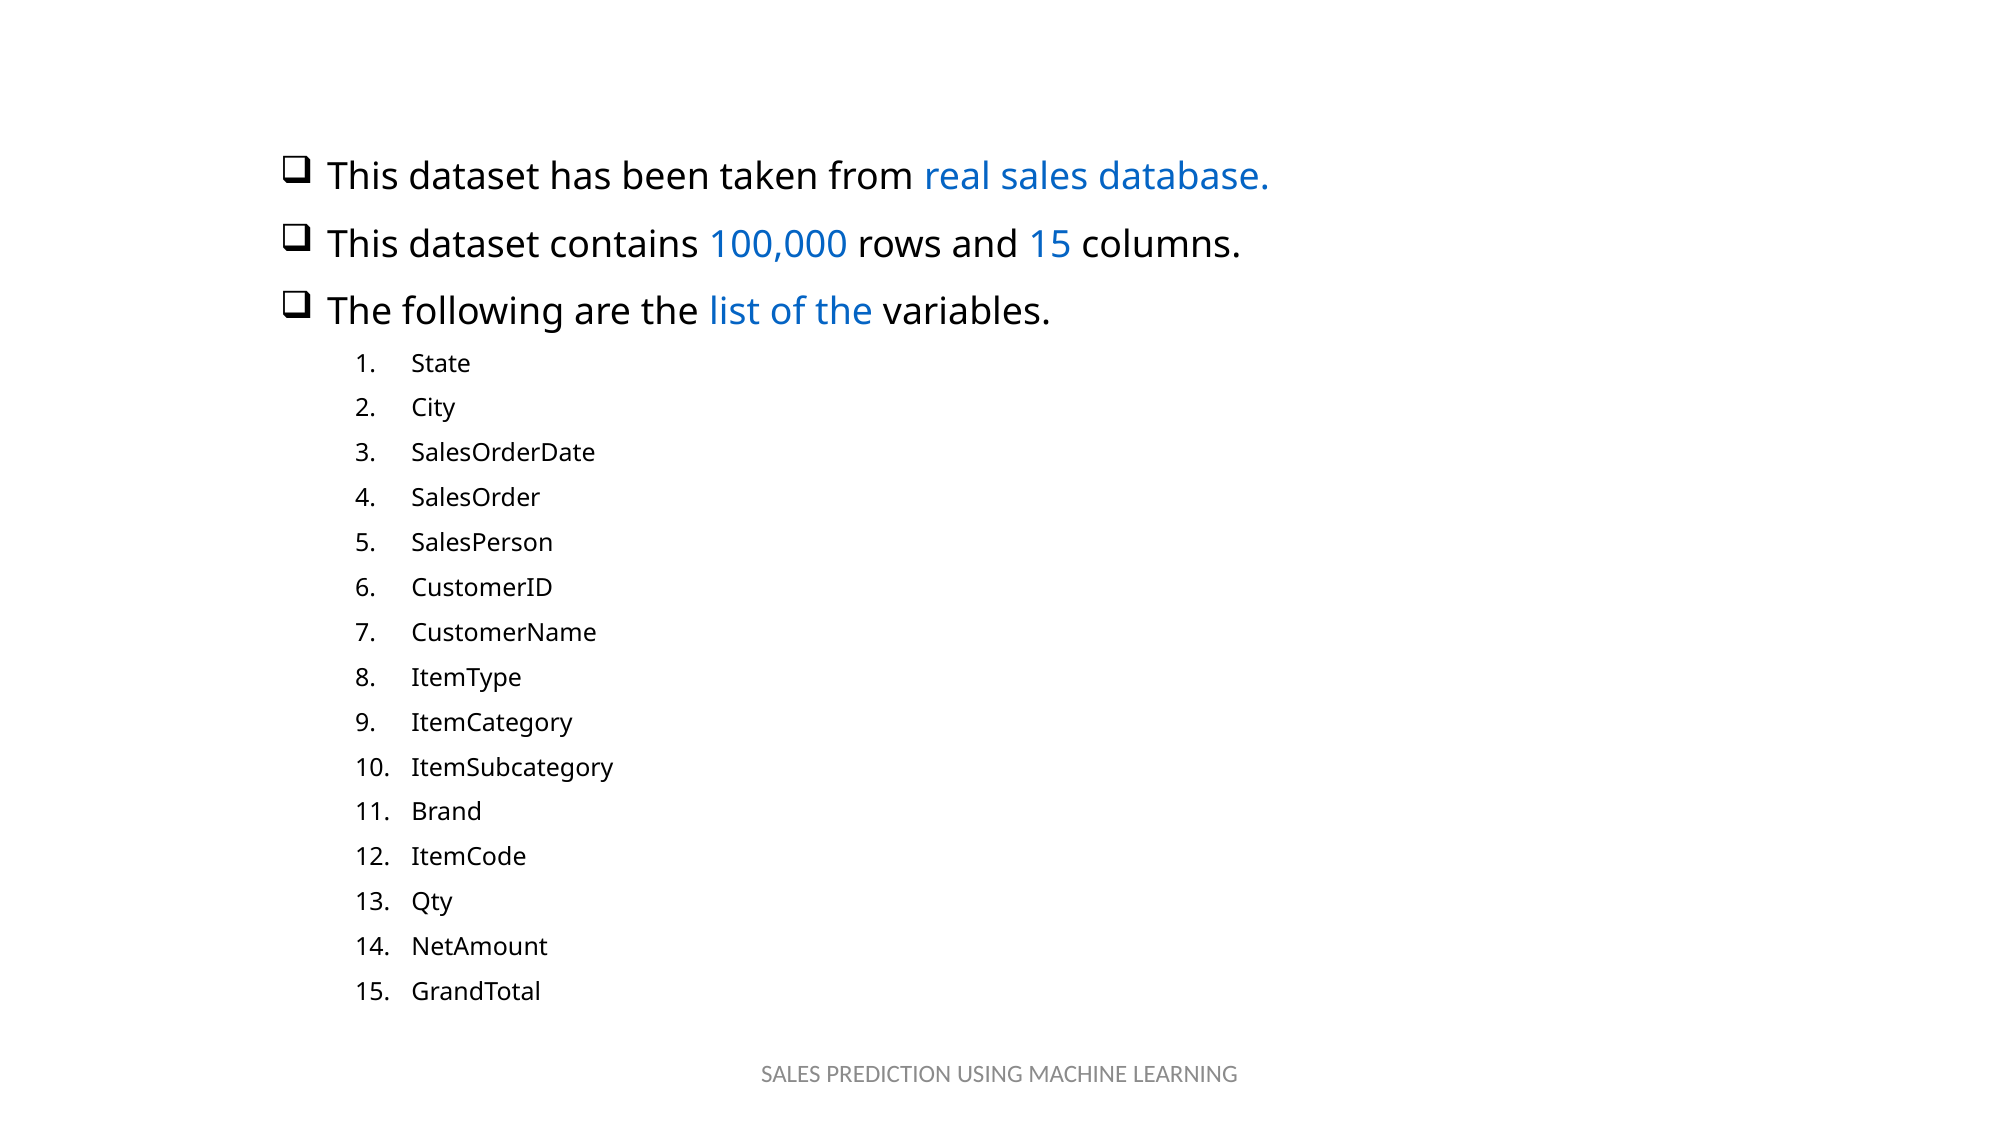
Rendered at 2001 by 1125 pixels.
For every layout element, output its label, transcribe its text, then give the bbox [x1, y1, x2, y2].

footer SALES PREDICTION USING MACHINE LEARNING [662, 1042, 1338, 1103]
text_box This dataset has been taken from real sales database. This dataset contains 100,000 rows and 15 columns. The following are the list of the variables. State City SalesOrderDate SalesOrder SalesPerson CustomerID CustomerName ItemType ItemCategory ItemSubcategory Brand ItemCode Qty NetAmount GrandTotal [265, 114, 1735, 1080]
